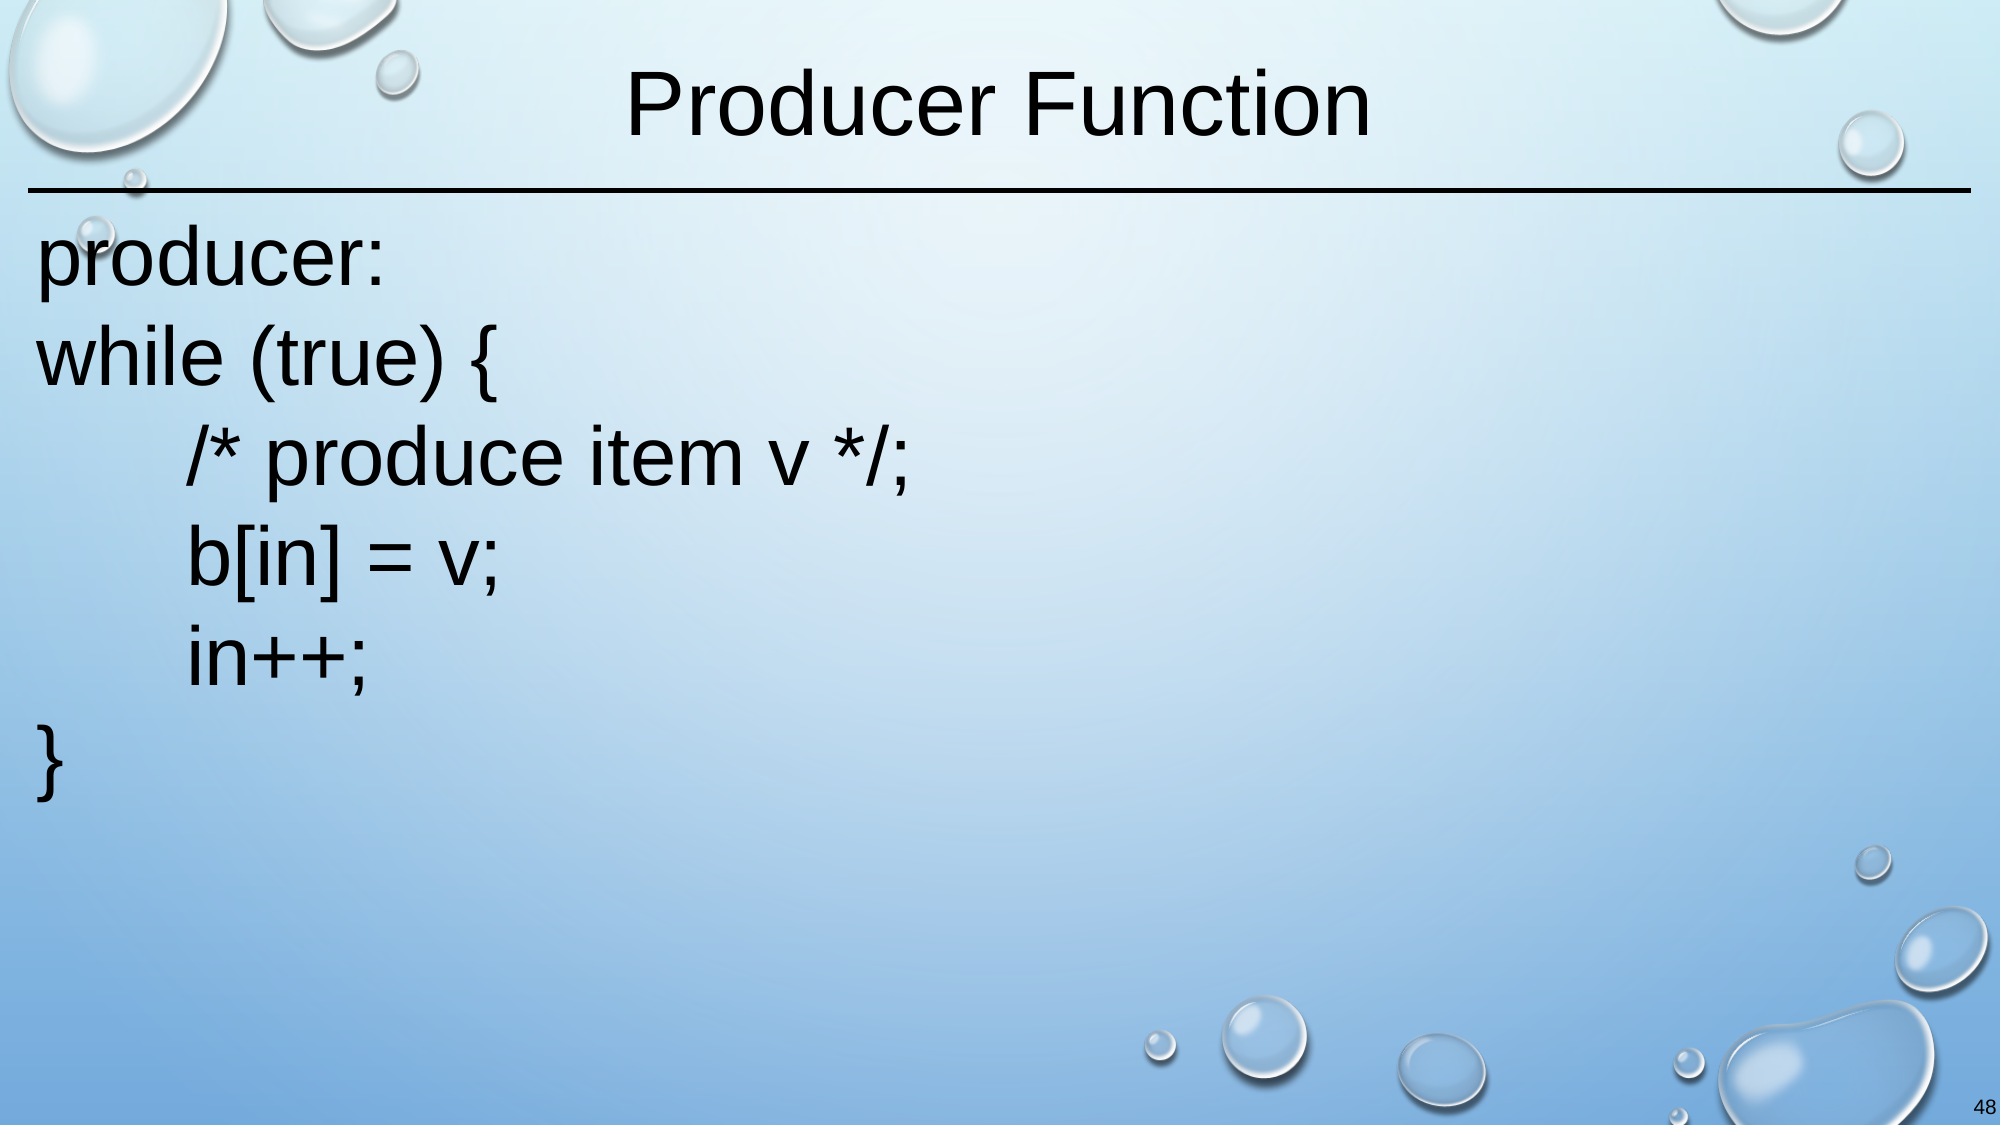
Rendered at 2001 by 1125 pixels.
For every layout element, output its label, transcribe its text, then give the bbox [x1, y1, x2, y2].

picture [0, 0, 2000, 1125]
title Producer Function [28, 25, 1972, 187]
list producer: while (true) { /* produce item v */; b[in] = v; in++; } [28, 195, 1972, 1108]
slide_number 48 [1909, 1089, 2000, 1124]
